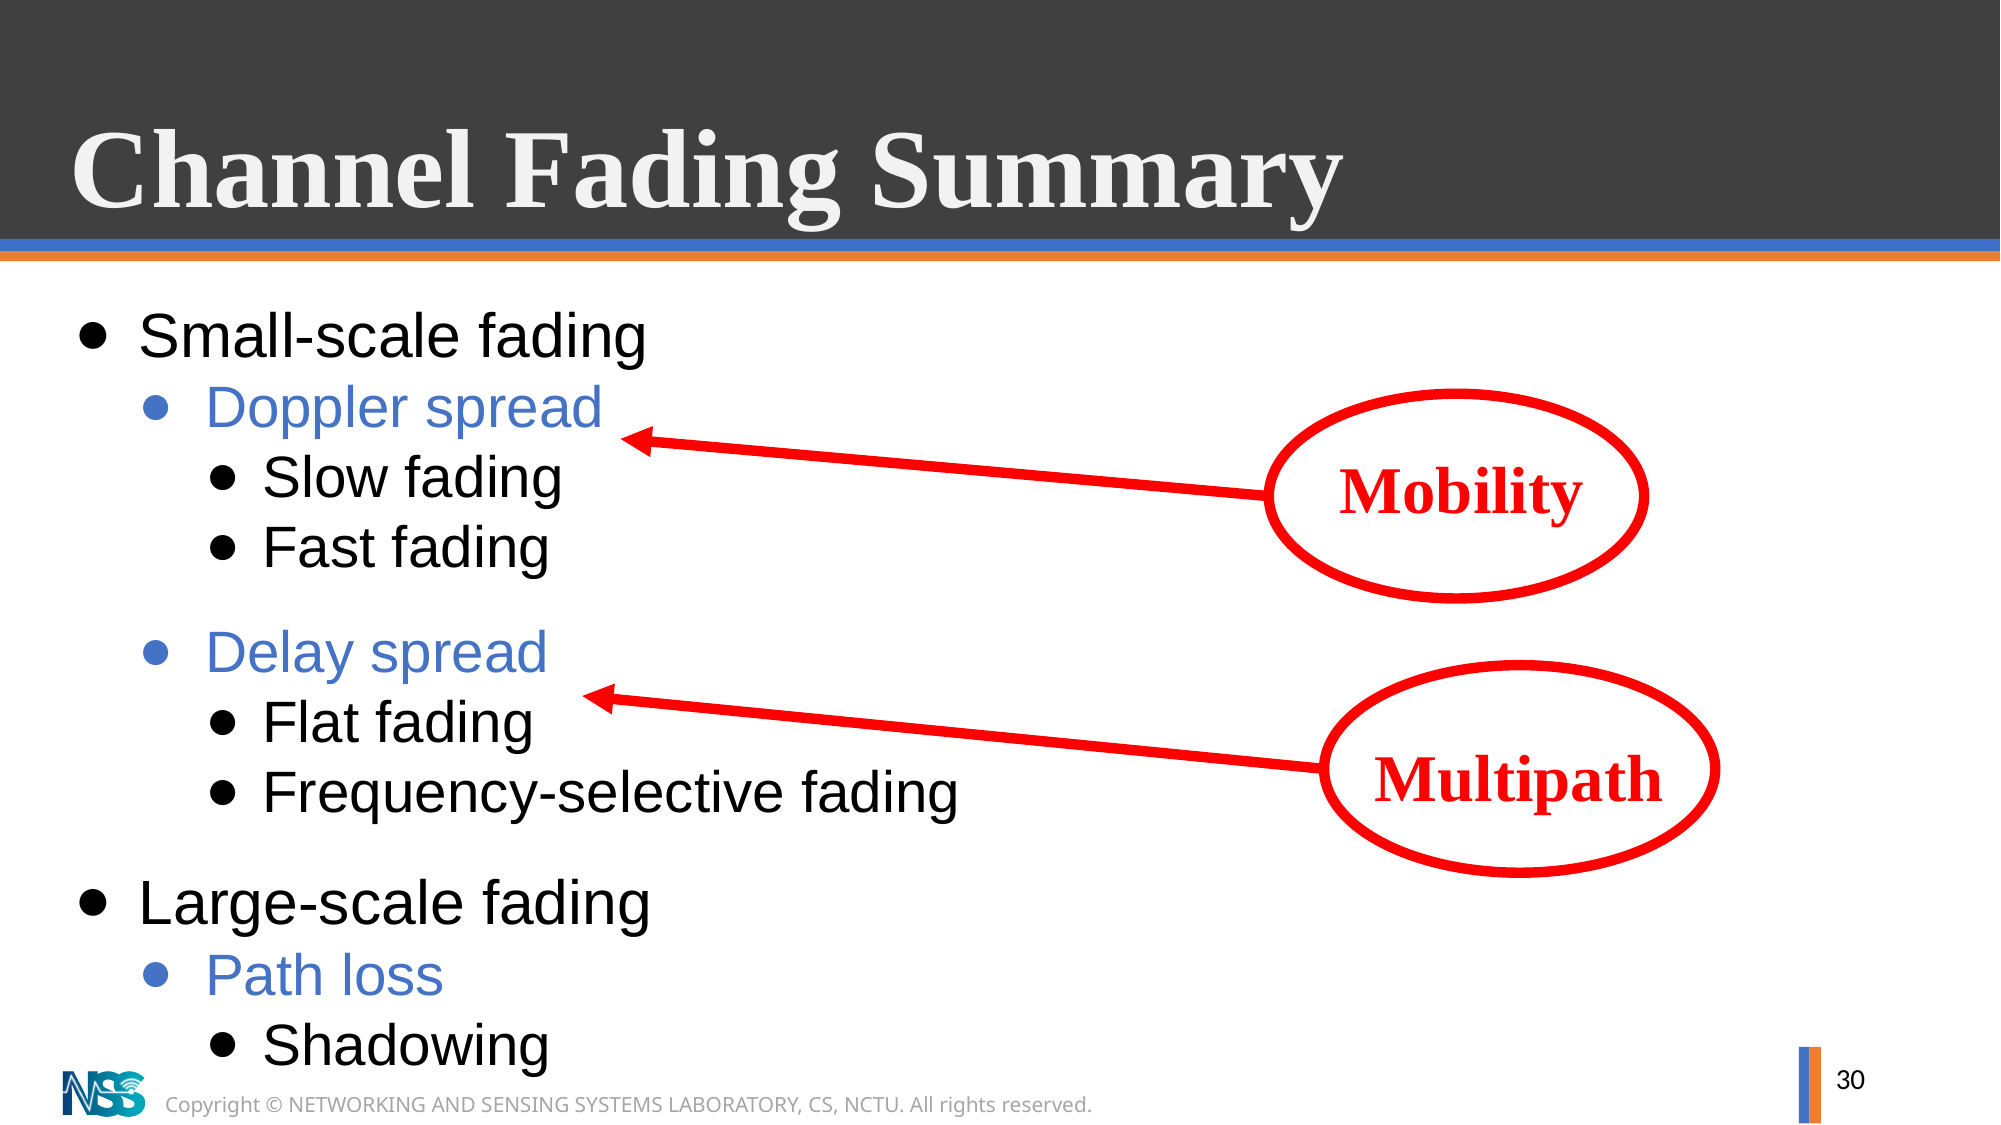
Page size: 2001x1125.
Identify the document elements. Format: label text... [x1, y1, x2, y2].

picture [55, 1067, 151, 1125]
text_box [620, 393, 1645, 599]
title Channel Fading Summary [55, 56, 1945, 240]
list Small-scale fading Doppler spread Slow fading Fast fading Delay spread Flat fading Frequency-selective fading Large-scale fading Path loss Shadowing [57, 249, 1003, 1007]
slide_number 30 [1821, 1046, 1945, 1107]
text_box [582, 665, 1716, 873]
